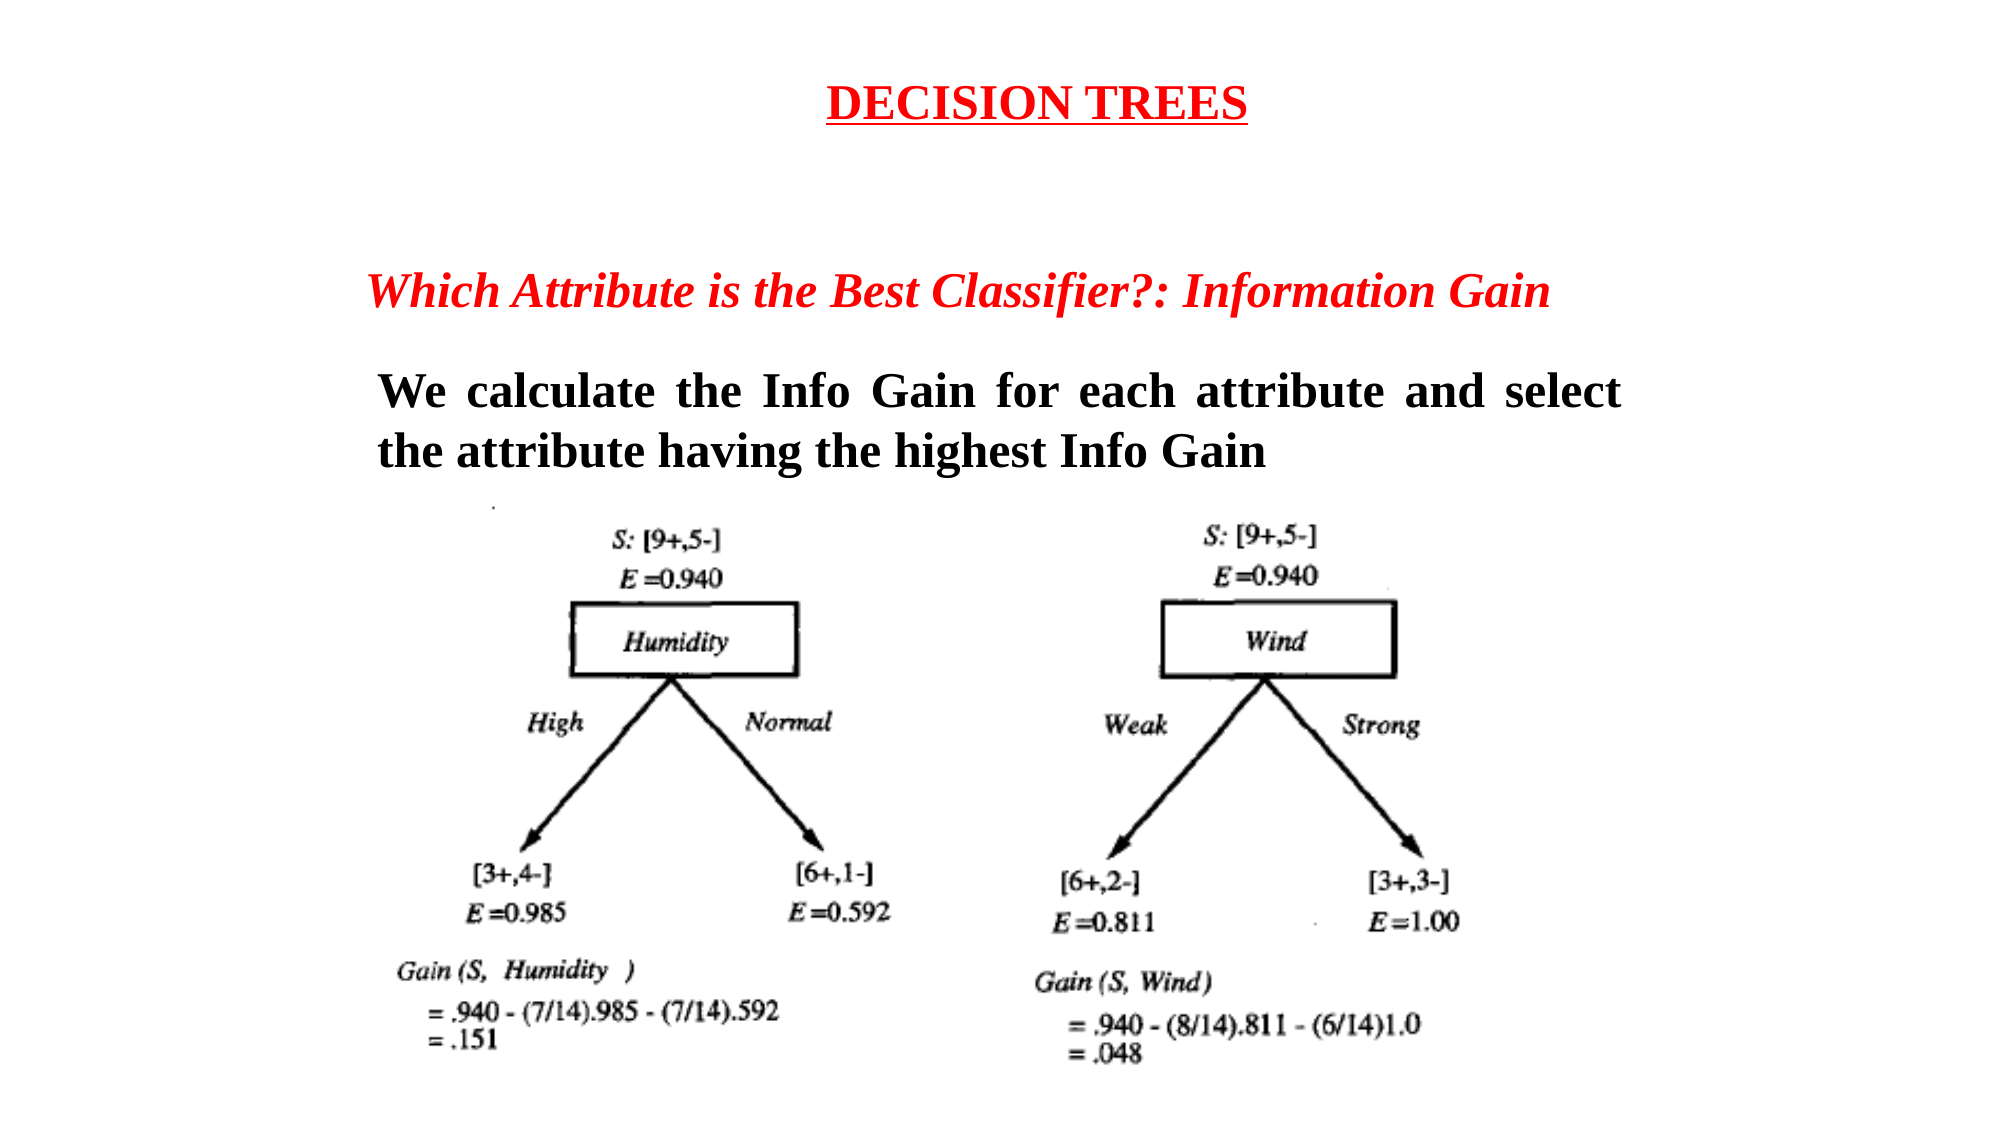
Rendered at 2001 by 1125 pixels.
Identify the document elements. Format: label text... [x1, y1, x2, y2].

text_box DECISION TREES [375, 62, 1700, 138]
text_box Which Attribute is the Best Classifier?: Information Gain [349, 249, 1692, 325]
picture [378, 499, 913, 1063]
text_box We calculate the Info Gain for each attribute and select the attribute having the highest Info Gain [362, 349, 1638, 485]
picture [1011, 499, 1506, 1076]
